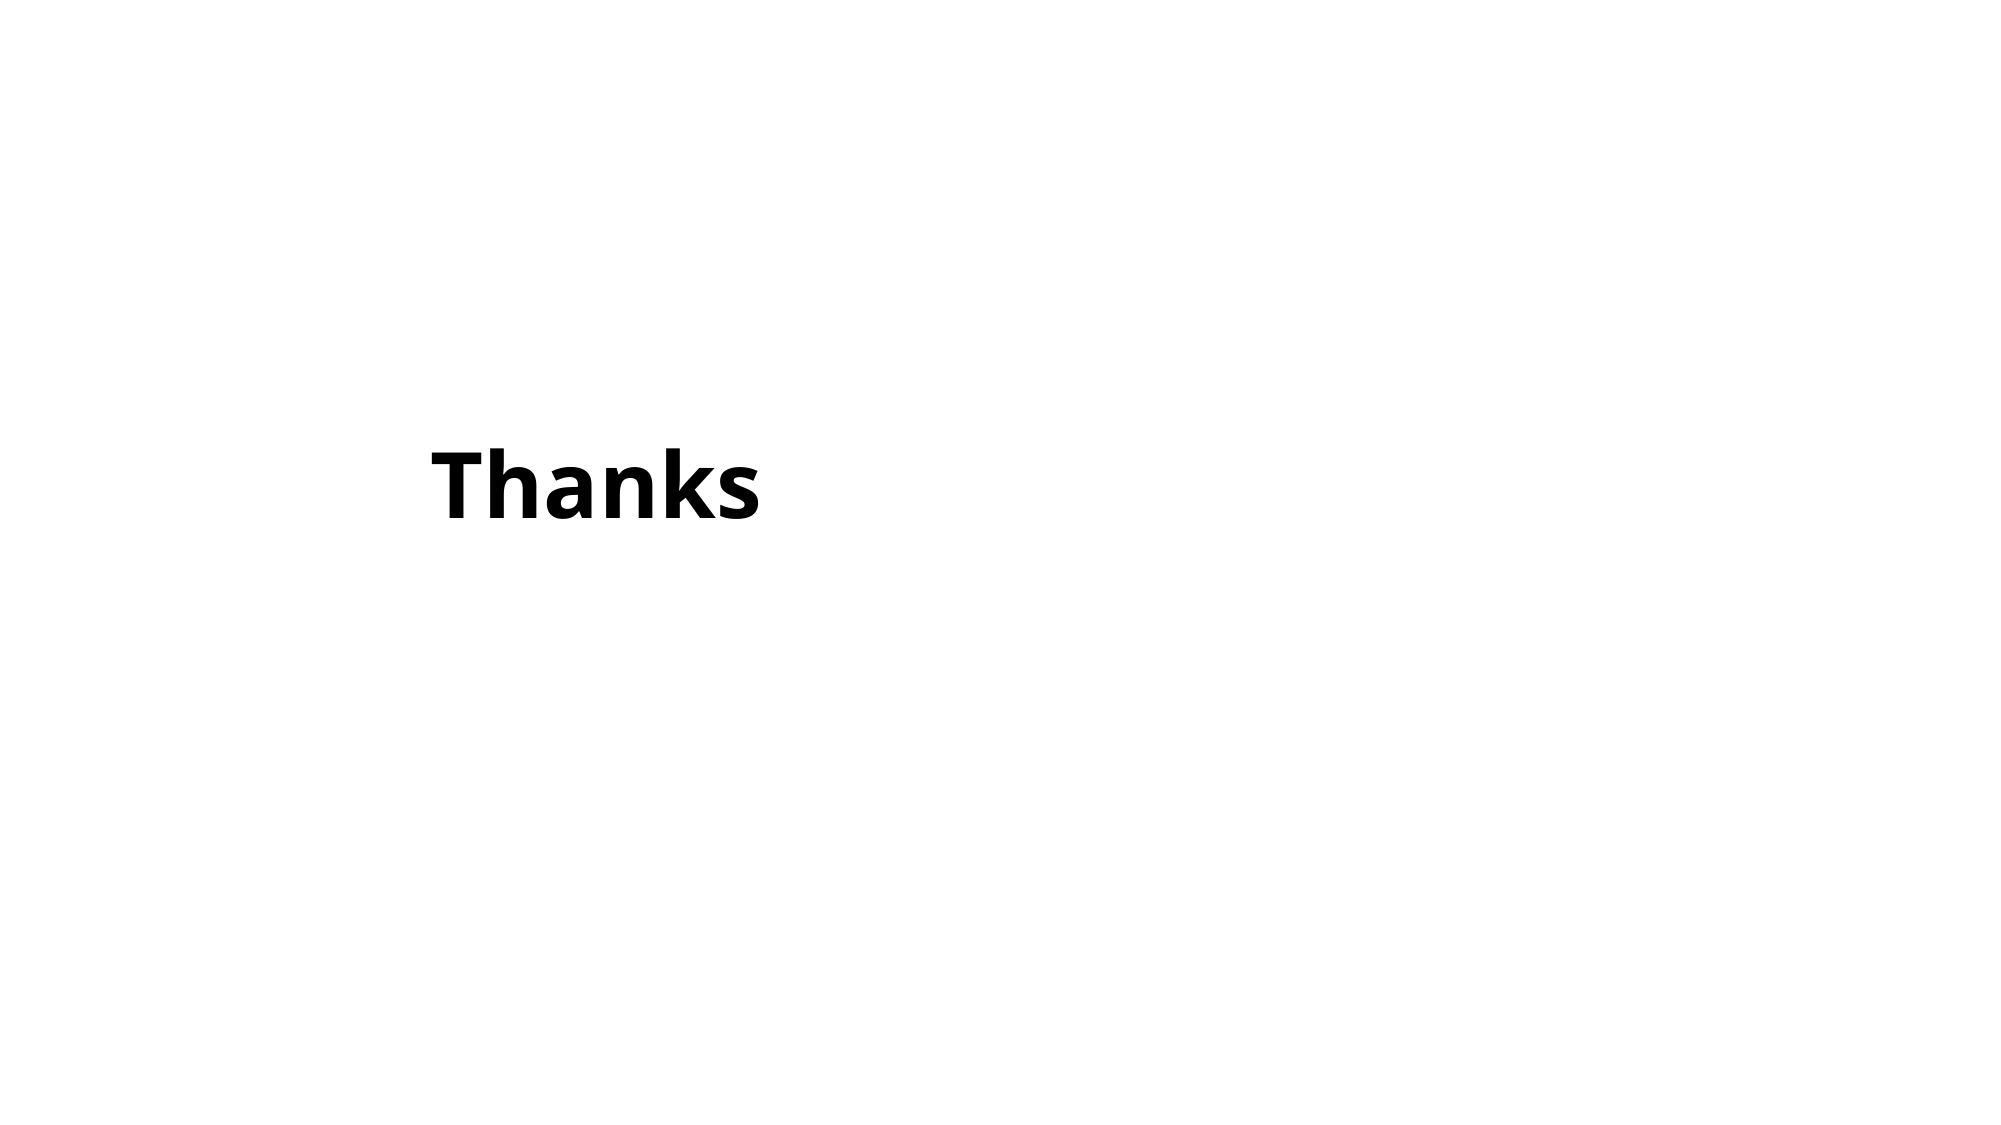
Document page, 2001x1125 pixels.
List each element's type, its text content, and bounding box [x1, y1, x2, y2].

title Thanks [415, 380, 2000, 598]
